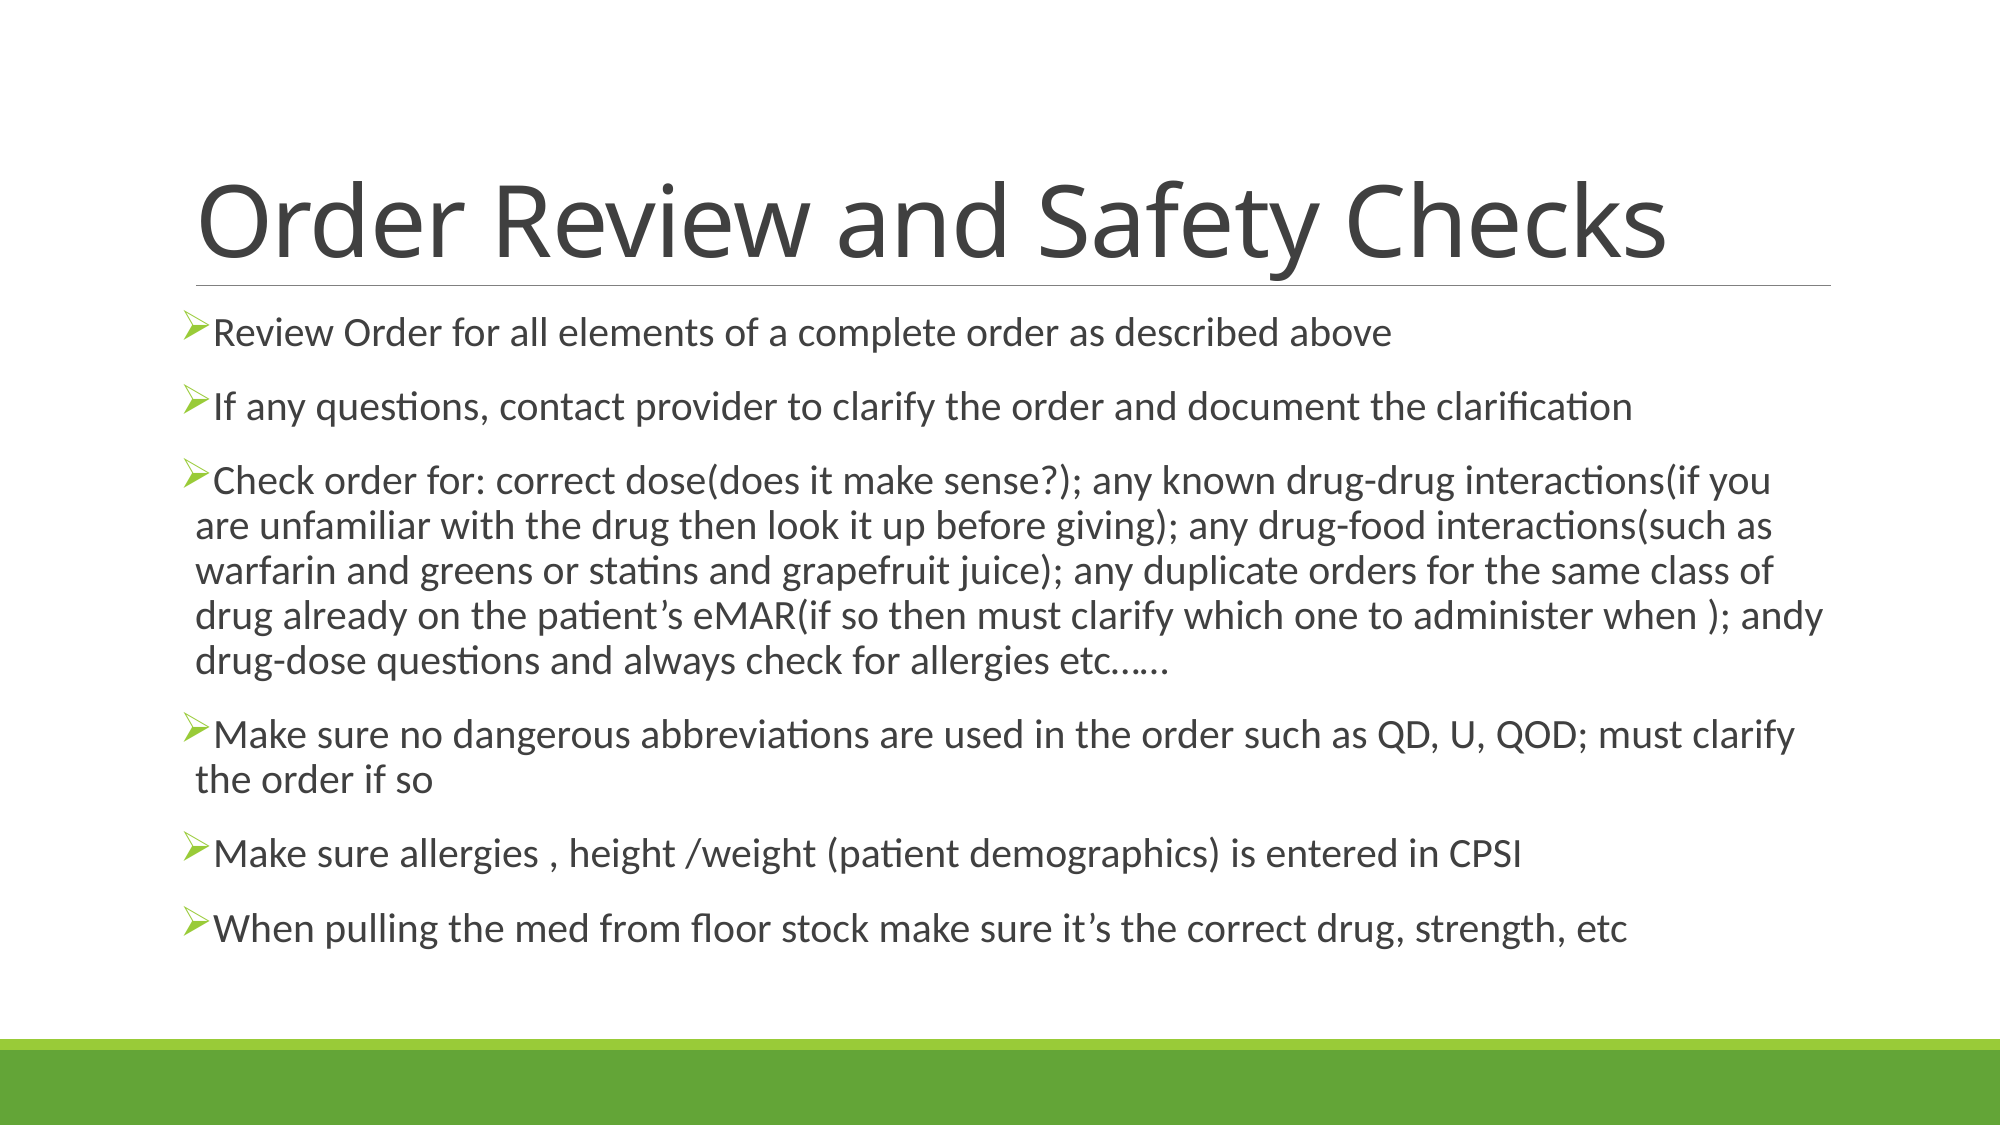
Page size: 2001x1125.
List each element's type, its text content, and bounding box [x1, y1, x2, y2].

list Review Order for all elements of a complete order as described above If any questions, contact provider to clarify the order and document the clarification Check order for: correct dose(does it make sense?); any known drug-drug interactions(if you are unfamiliar with the drug then look it up before giving); any drug-food interactions(such as warfarin and greens or statins and grapefruit juice); any duplicate orders for the same class of drug already on the patient’s eMAR(if so then must clarify which one to administer when ); andy drug-dose questions and always check for allergies etc…… Make sure no dangerous abbreviations are used in the order such as QD, U, QOD; must clarify the order if so Make sure allergies , height /weight (patient demographics) is entered in CPSI When pulling the med from floor stock make sure it’s the correct drug, strength, etc [180, 302, 1830, 963]
title Order Review and Safety Checks [180, 47, 1830, 285]
